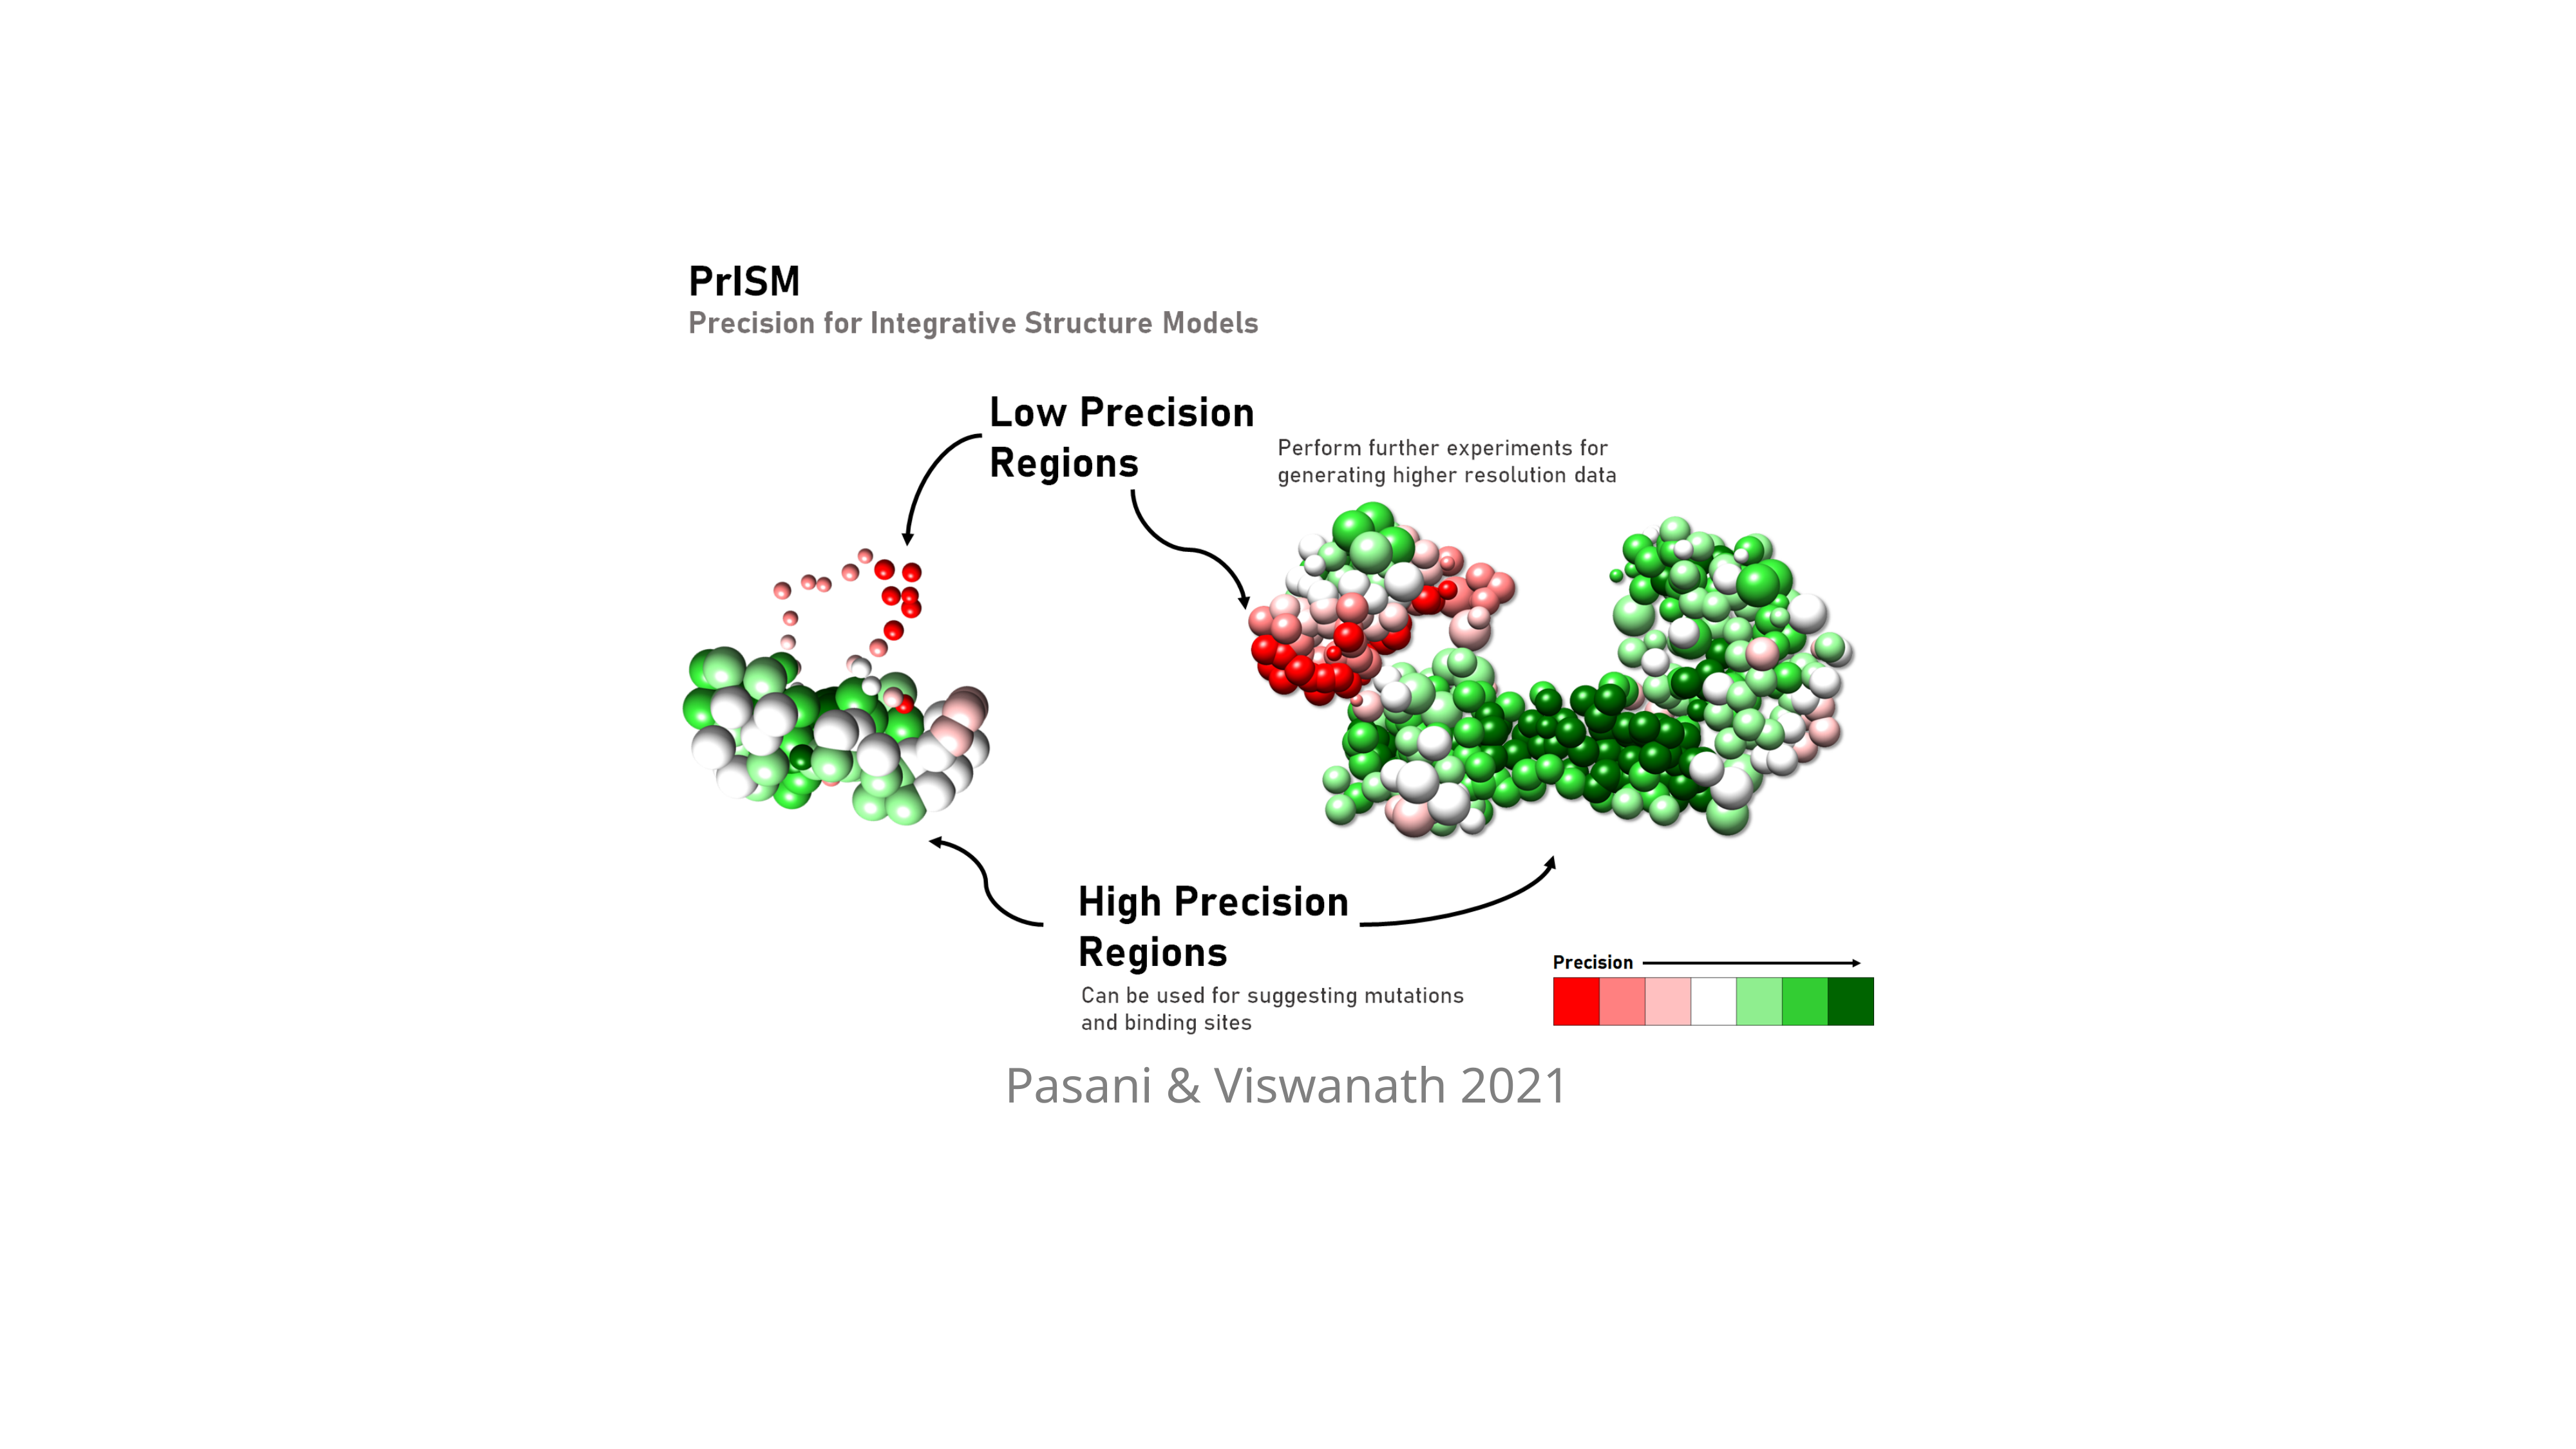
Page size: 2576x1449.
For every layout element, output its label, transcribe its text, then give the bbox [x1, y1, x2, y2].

picture [596, 241, 1881, 1049]
text_box Pasani & Viswanath 2021 [999, 1049, 1577, 1118]
